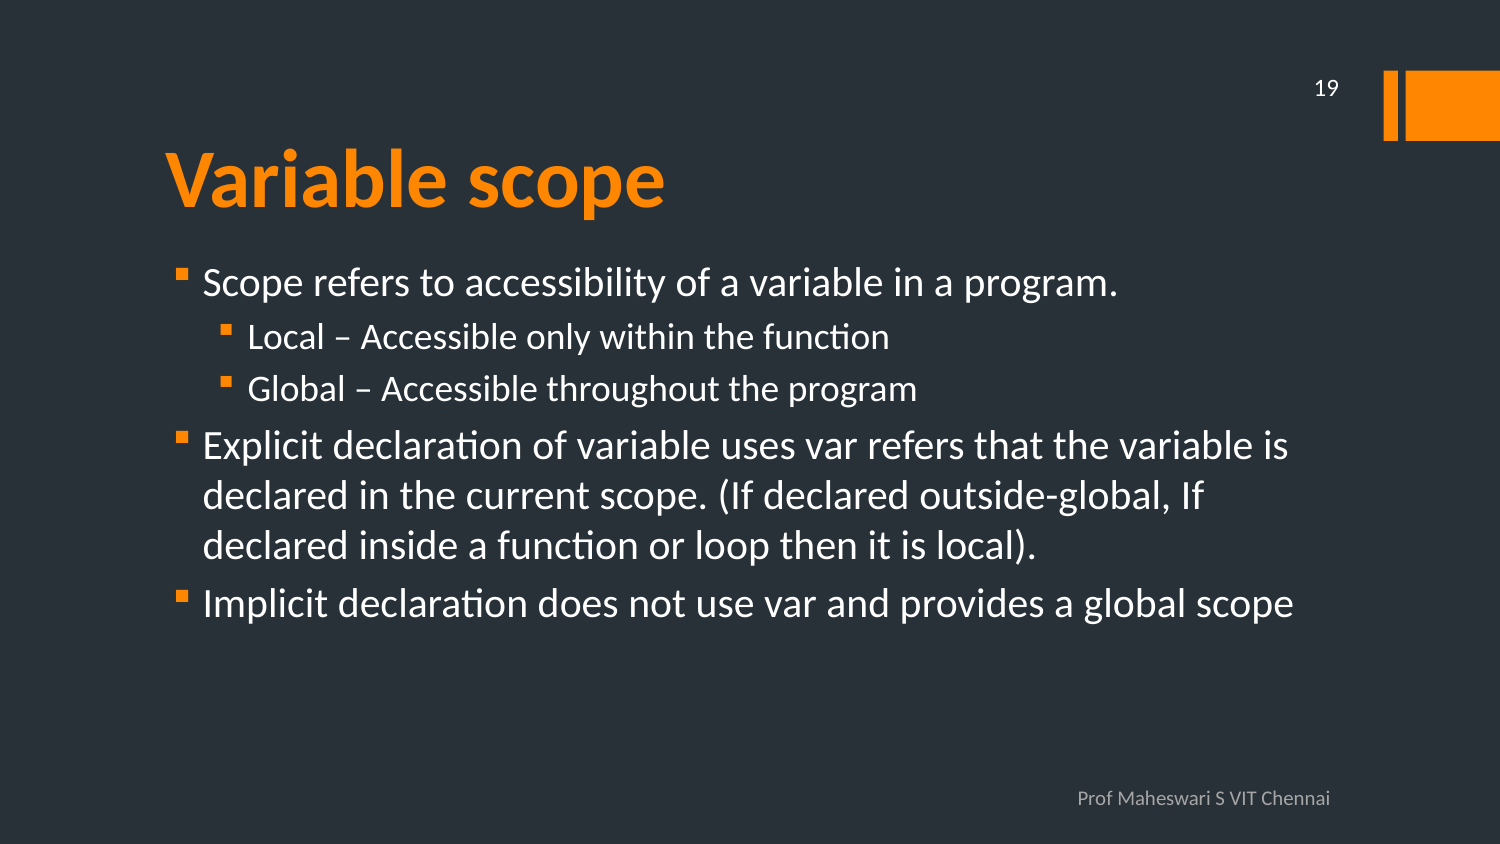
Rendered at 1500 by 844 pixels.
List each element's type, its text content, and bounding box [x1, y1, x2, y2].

title Variable scope [150, 190, 1350, 246]
list Scope refers to accessibility of a variable in a program. Local – Accessible only within the function Global – Accessible throughout the program Explicit declaration of variable uses var refers that the variable is declared in the current scope. (If declared outside-global, If declared inside a function or loop then it is local). Implicit declaration does not use var and provides a global scope [150, 246, 1350, 777]
footer Prof Maheswari S VIT Chennai [1062, 784, 1431, 822]
slide_number 19 [1199, 67, 1355, 105]
